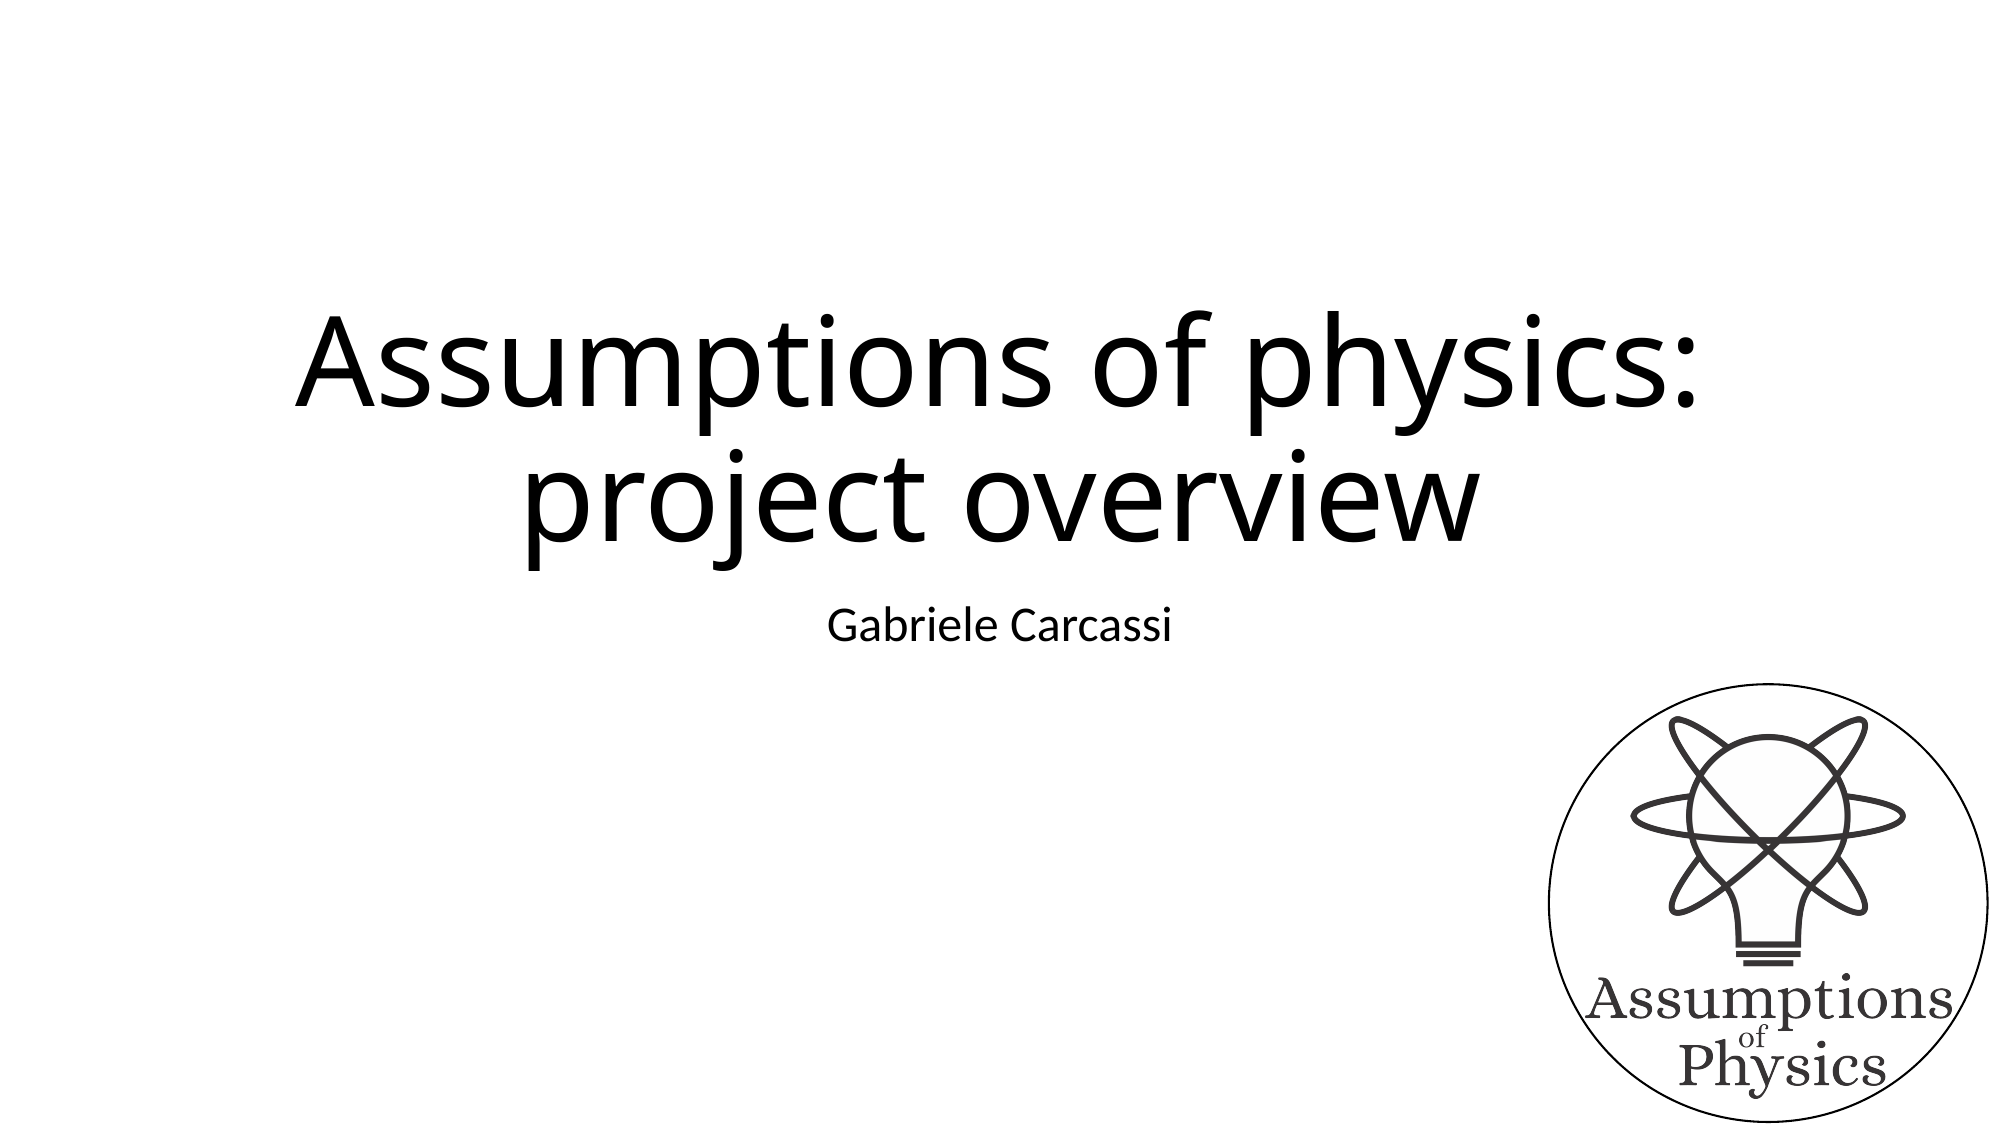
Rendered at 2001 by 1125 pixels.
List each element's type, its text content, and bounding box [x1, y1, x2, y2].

picture [1585, 1027, 1666, 1099]
picture [1585, 973, 1952, 1099]
picture [1886, 716, 1906, 730]
picture [1871, 1026, 1952, 1099]
subtitle Gabriele Carcassi [249, 590, 1750, 863]
picture [1630, 716, 1906, 967]
title Assumptions of physics: project overview [249, 184, 1750, 576]
